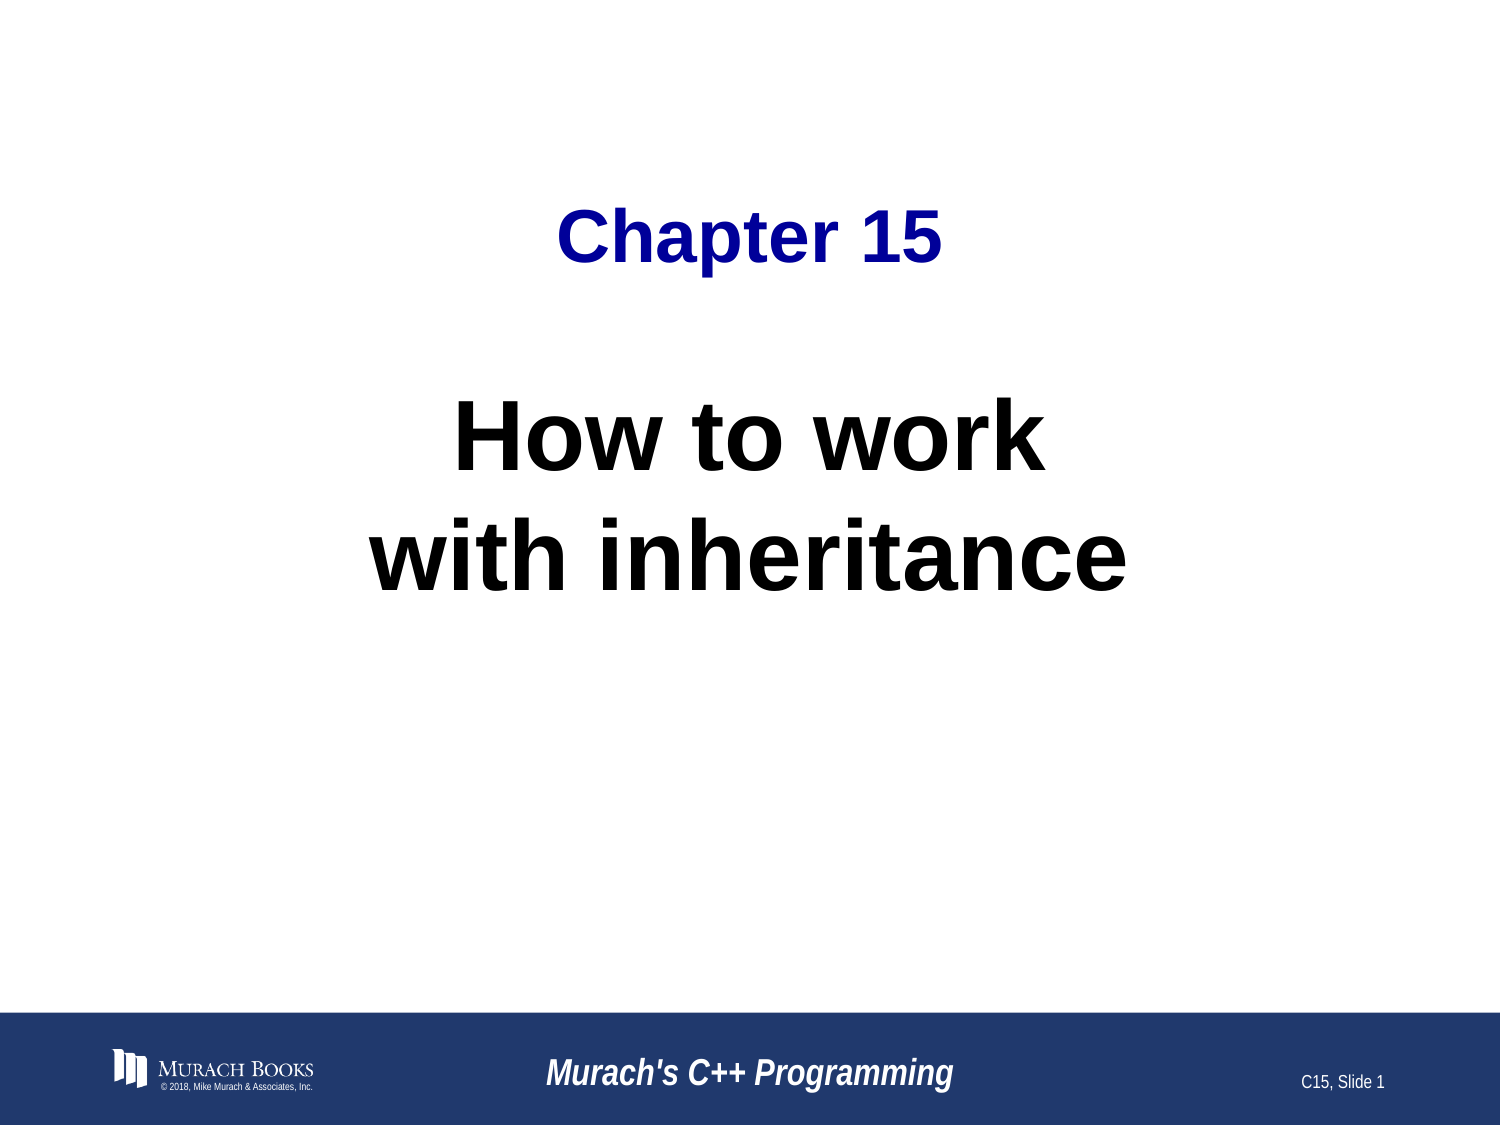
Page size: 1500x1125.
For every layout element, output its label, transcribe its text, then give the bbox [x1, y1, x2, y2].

title Chapter 15 [112, 187, 1388, 279]
footer © 2018, Mike Murach & Associates, Inc. [12, 1025, 463, 1100]
slide_number C15, Slide 1 [1087, 1025, 1400, 1100]
slide_number Murach's C++ Programming [463, 1025, 1050, 1100]
list How to work with inheritance [312, 362, 1188, 850]
